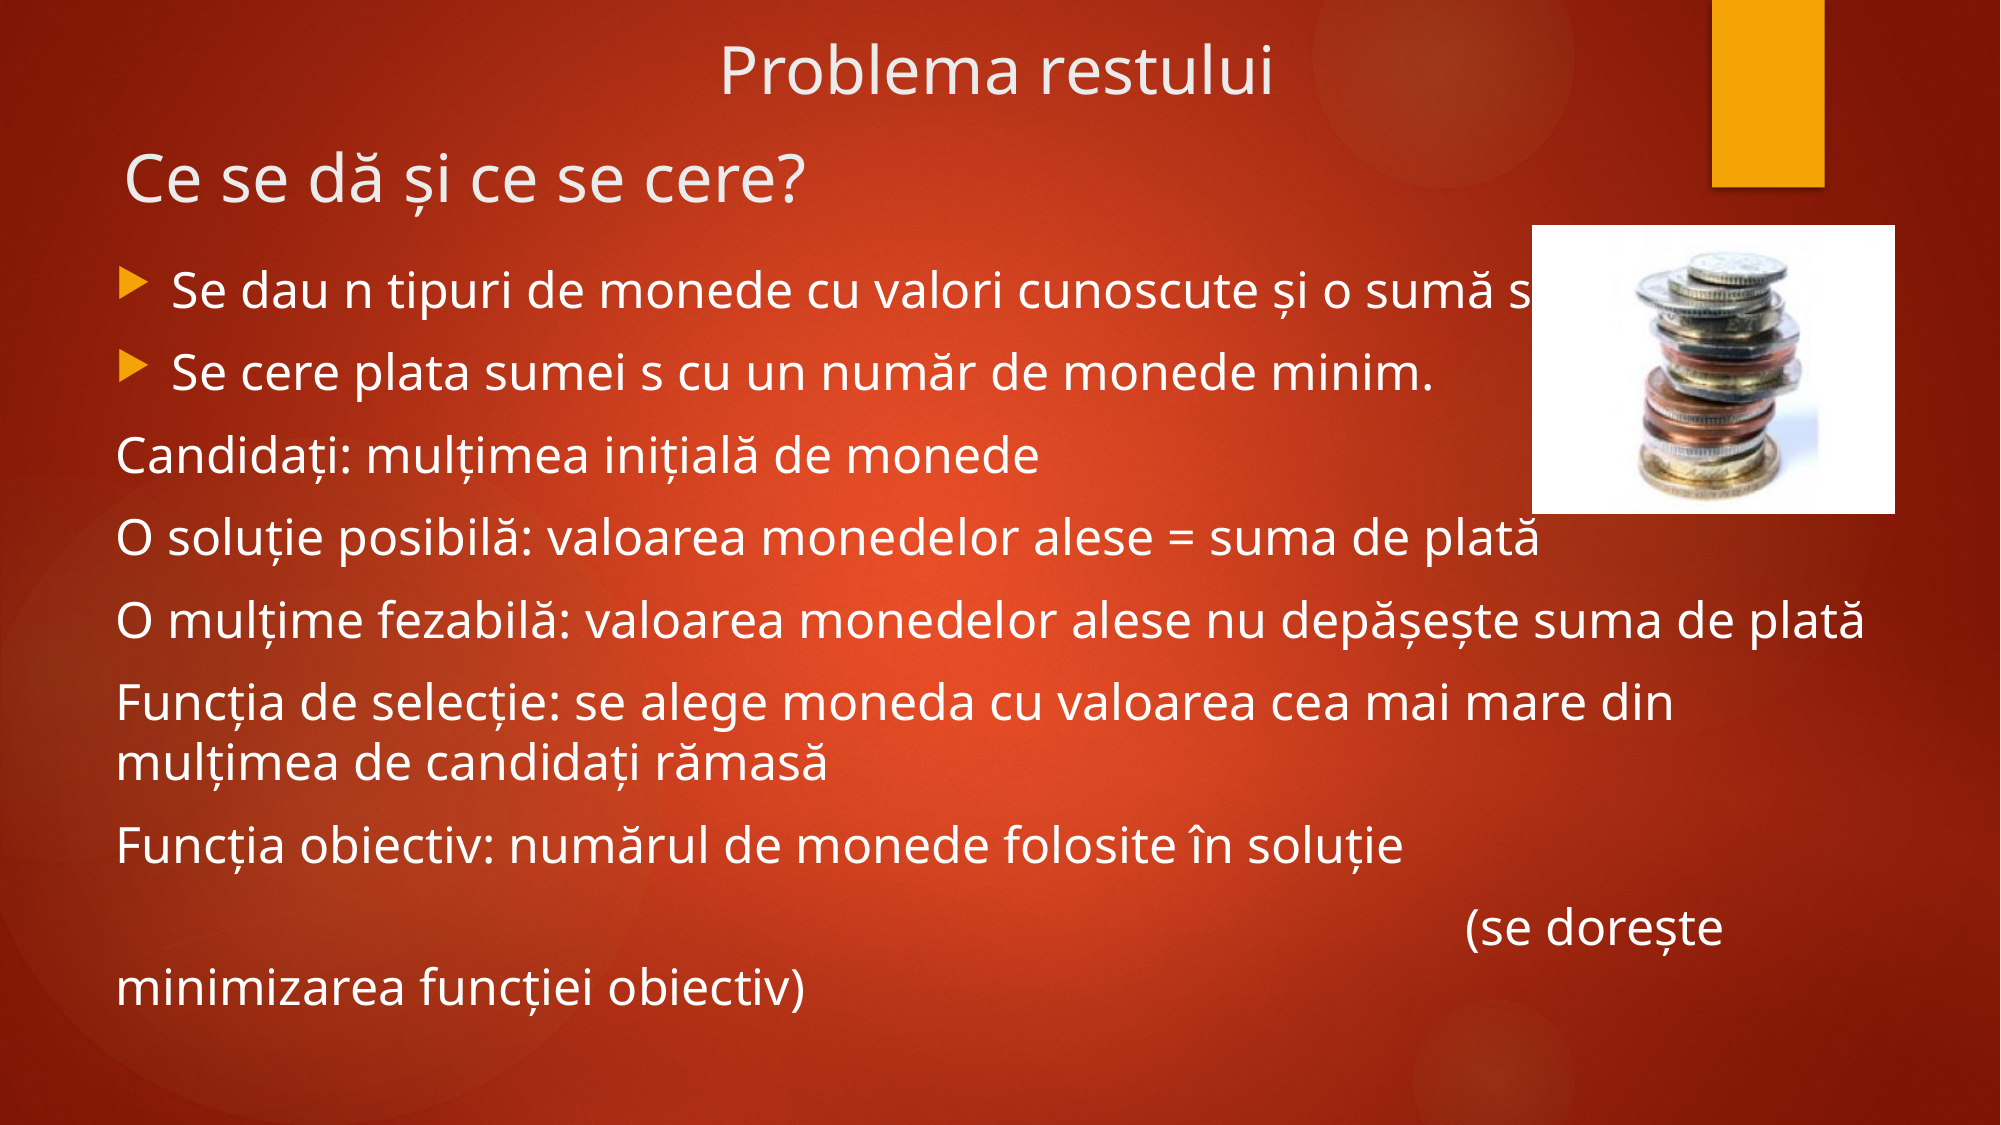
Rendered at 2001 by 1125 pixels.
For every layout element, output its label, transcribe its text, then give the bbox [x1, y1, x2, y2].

picture [1532, 225, 1895, 515]
list Se dau n tipuri de monede cu valori cunoscute și o sumă s. Se cere plata sumei s cu un număr de monede minim. Candidați: mulțimea inițială de monede O soluție posibilă: valoarea monedelor alese = suma de plată O mulțime fezabilă: valoarea monedelor alese nu depășește suma de plată Funcția de selecție: se alege moneda cu valoarea cea mai mare din mulțimea de candidați rămasă Funcția obiectiv: numărul de monede folosite în soluție (se dorește minimizarea funcției obiectiv) [100, 250, 1895, 1006]
title Problema restului [34, 20, 1961, 144]
text_box Ce se dă și ce se cere? [73, 127, 858, 251]
